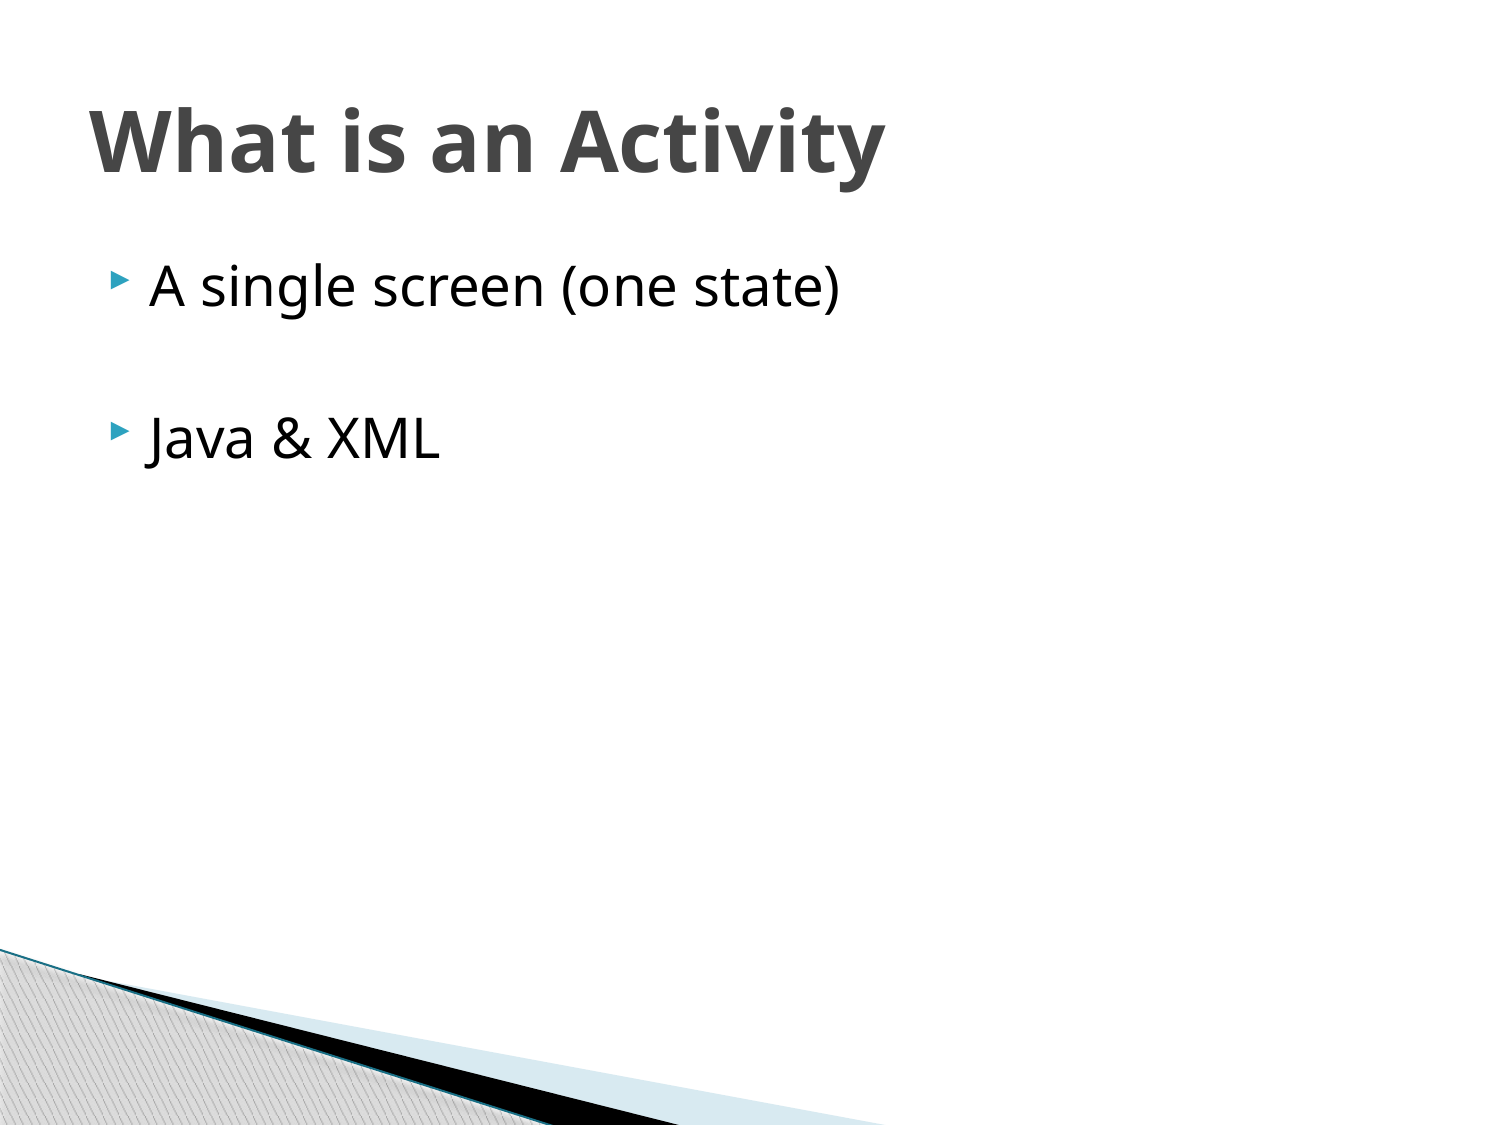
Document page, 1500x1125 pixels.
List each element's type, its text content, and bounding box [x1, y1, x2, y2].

title What is an Activity [75, 45, 1425, 233]
list A single screen (one state) Java & XML [75, 243, 1425, 986]
